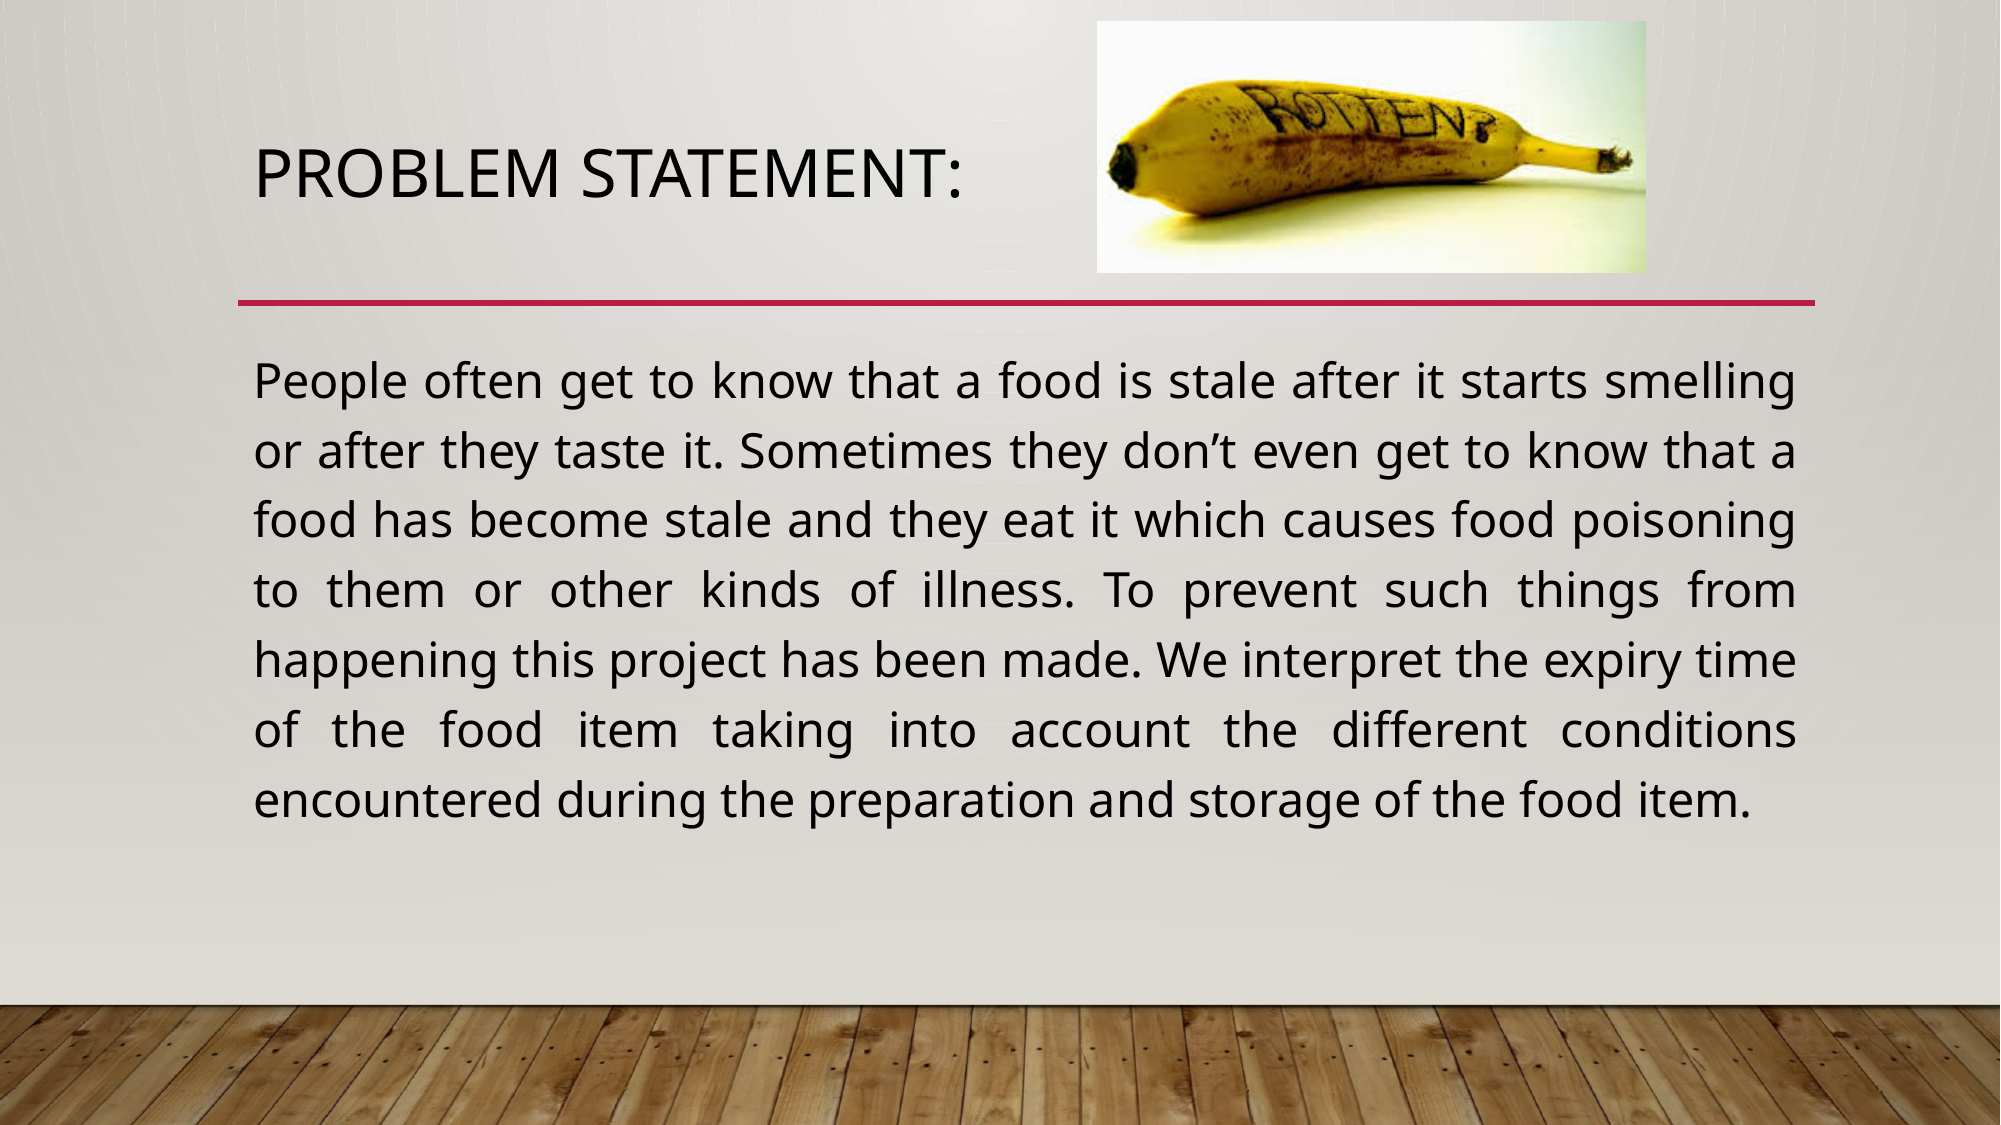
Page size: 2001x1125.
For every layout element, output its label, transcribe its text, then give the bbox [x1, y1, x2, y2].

picture [0, 1005, 2000, 1125]
title PROBLEM STATEMENT: [238, 131, 1814, 305]
picture [1097, 21, 1647, 274]
list People often get to know that a food is stale after it starts smelling or after they taste it. Sometimes they don’t even get to know that a food has become stale and they eat it which causes food poisoning to them or other kinds of illness. To prevent such things from happening this project has been made. We interpret the expiry time of the food item taking into account the different conditions encountered during the preparation and storage of the food item. [238, 330, 1814, 897]
